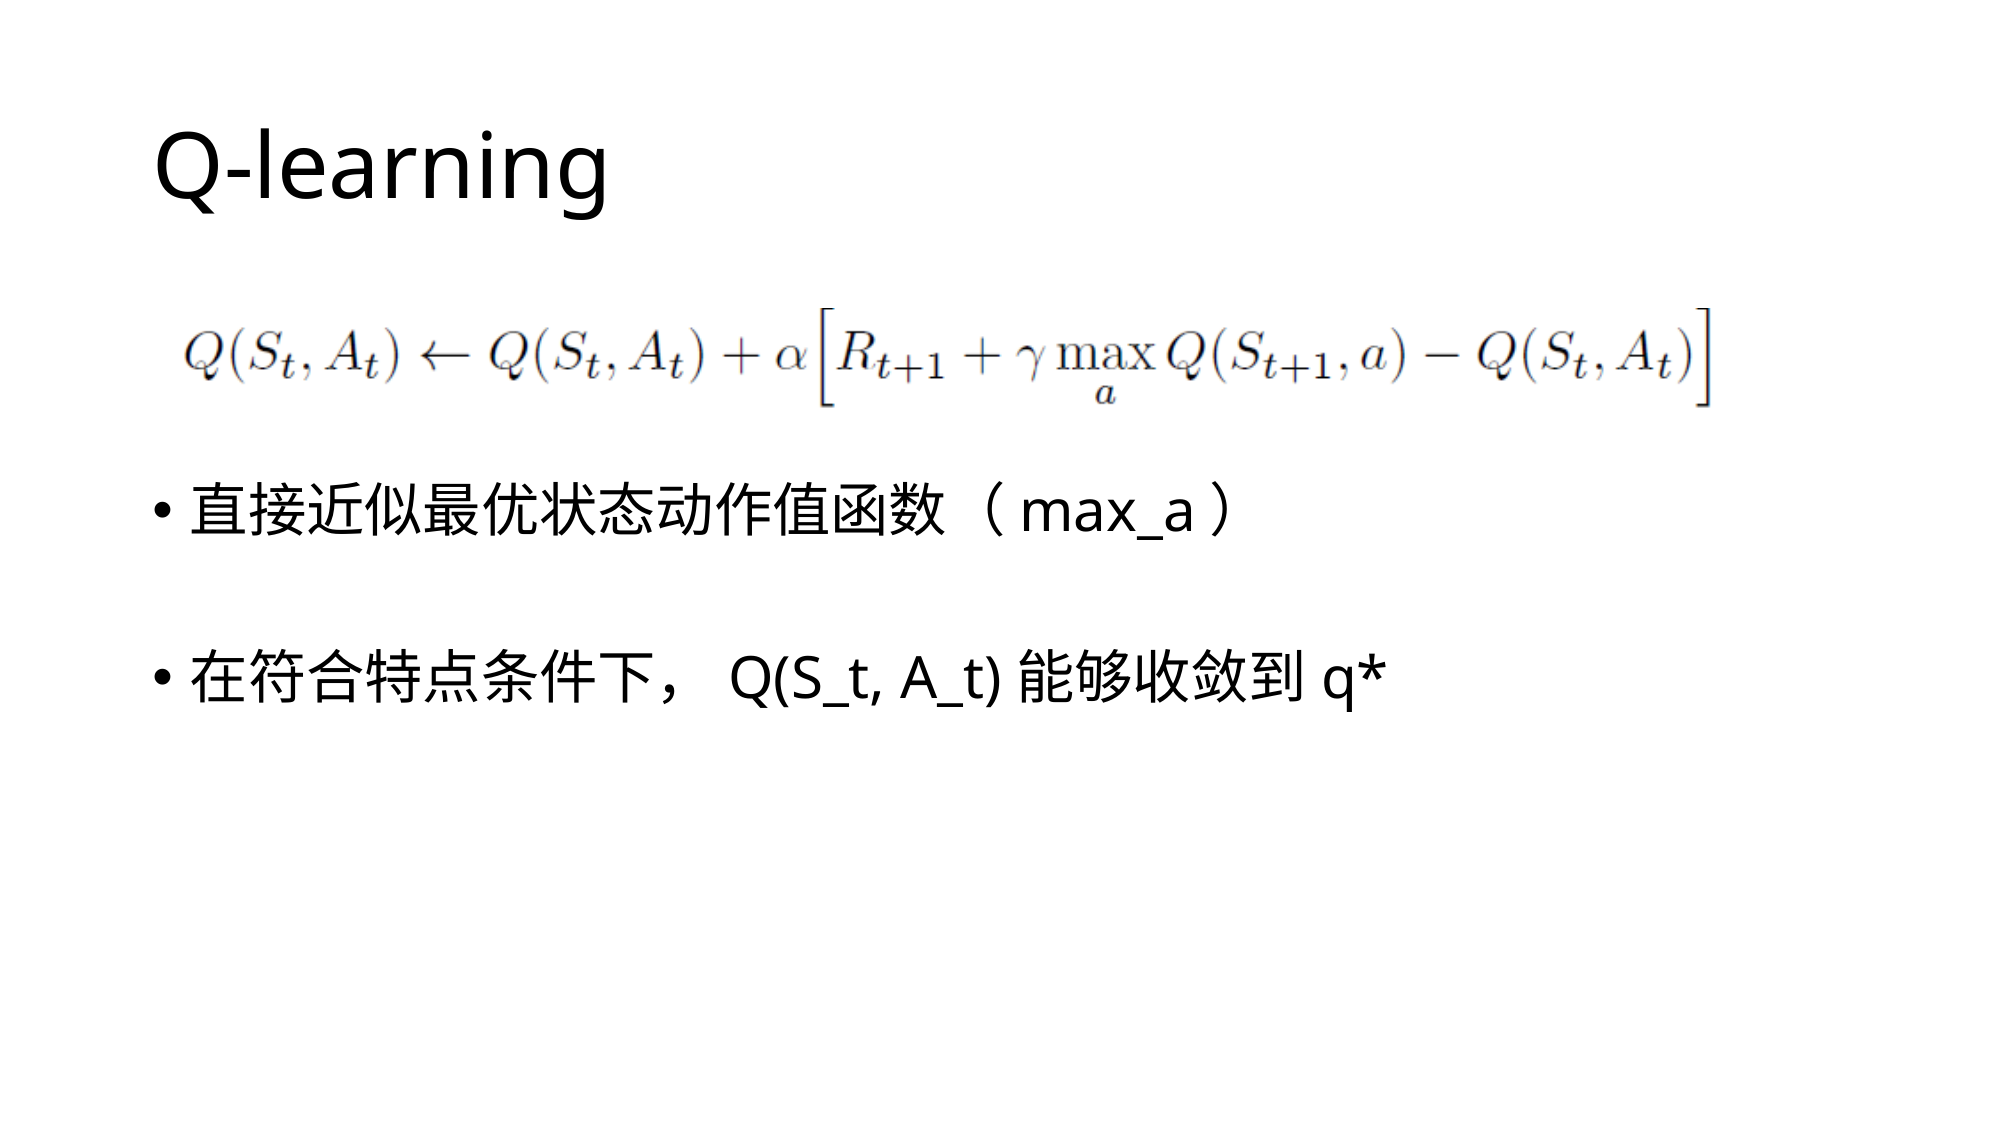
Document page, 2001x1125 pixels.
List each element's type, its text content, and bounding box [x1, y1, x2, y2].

title Q-learning [137, 59, 1863, 278]
list 直接近似最优状态动作值函数（max_a） 在符合特点条件下，Q(S_t, A_t)能够收敛到q* [137, 299, 1863, 1014]
picture [160, 308, 1719, 424]
